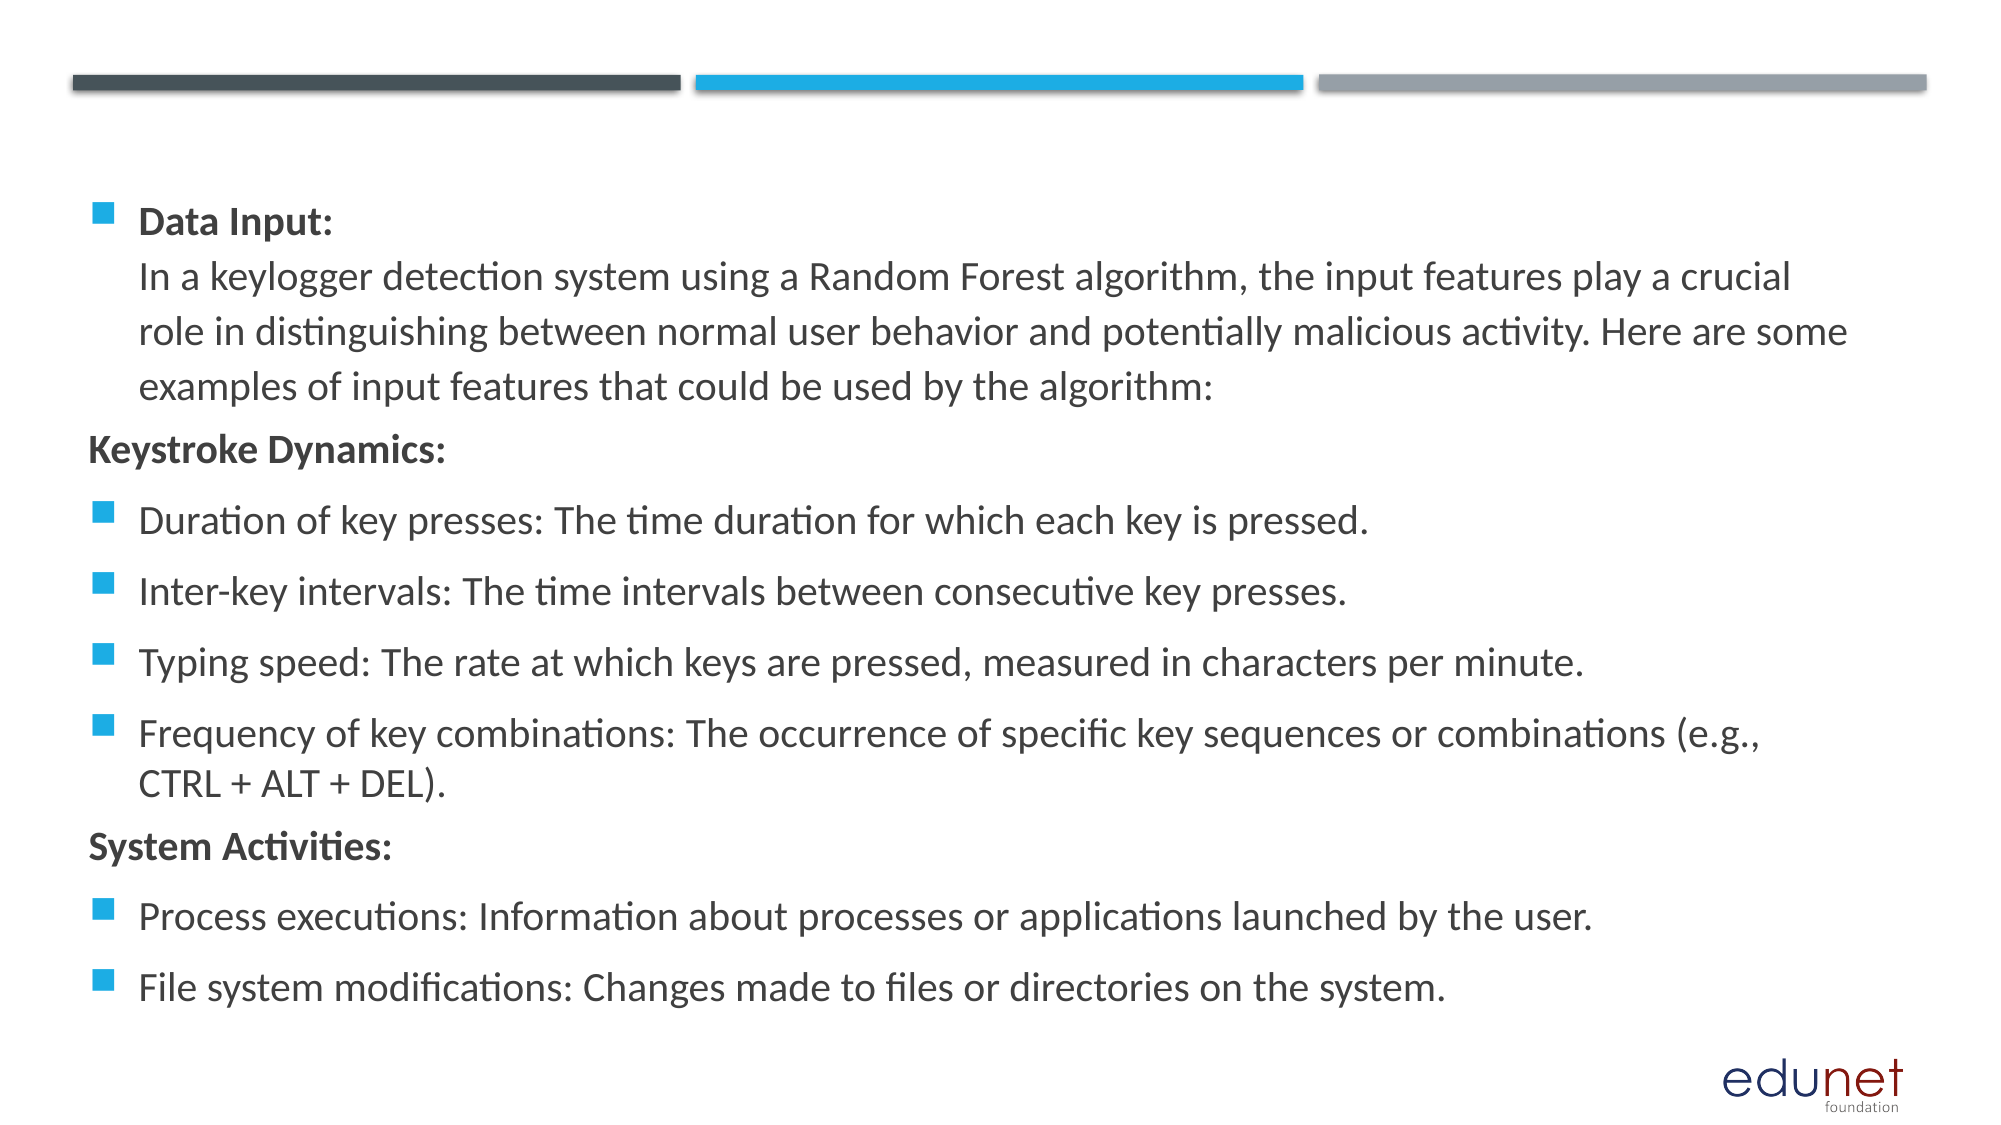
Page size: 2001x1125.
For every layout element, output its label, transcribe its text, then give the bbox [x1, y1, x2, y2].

list Data Input: In a keylogger detection system using a Random Forest algorithm, the input features play a crucial role in distinguishing between normal user behavior and potentially malicious activity. Here are some examples of input features that could be used by the algorithm: Keystroke Dynamics: Duration of key presses: The time duration for which each key is pressed. Inter-key intervals: The time intervals between consecutive key presses. Typing speed: The rate at which keys are pressed, measured in characters per minute. Frequency of key combinations: The occurrence of specific key sequences or combinations (e.g., CTRL + ALT + DEL). System Activities: Process executions: Information about processes or applications launched by the user. File system modifications: Changes made to files or directories on the system. [73, 147, 1883, 1052]
picture [1719, 1056, 1905, 1116]
